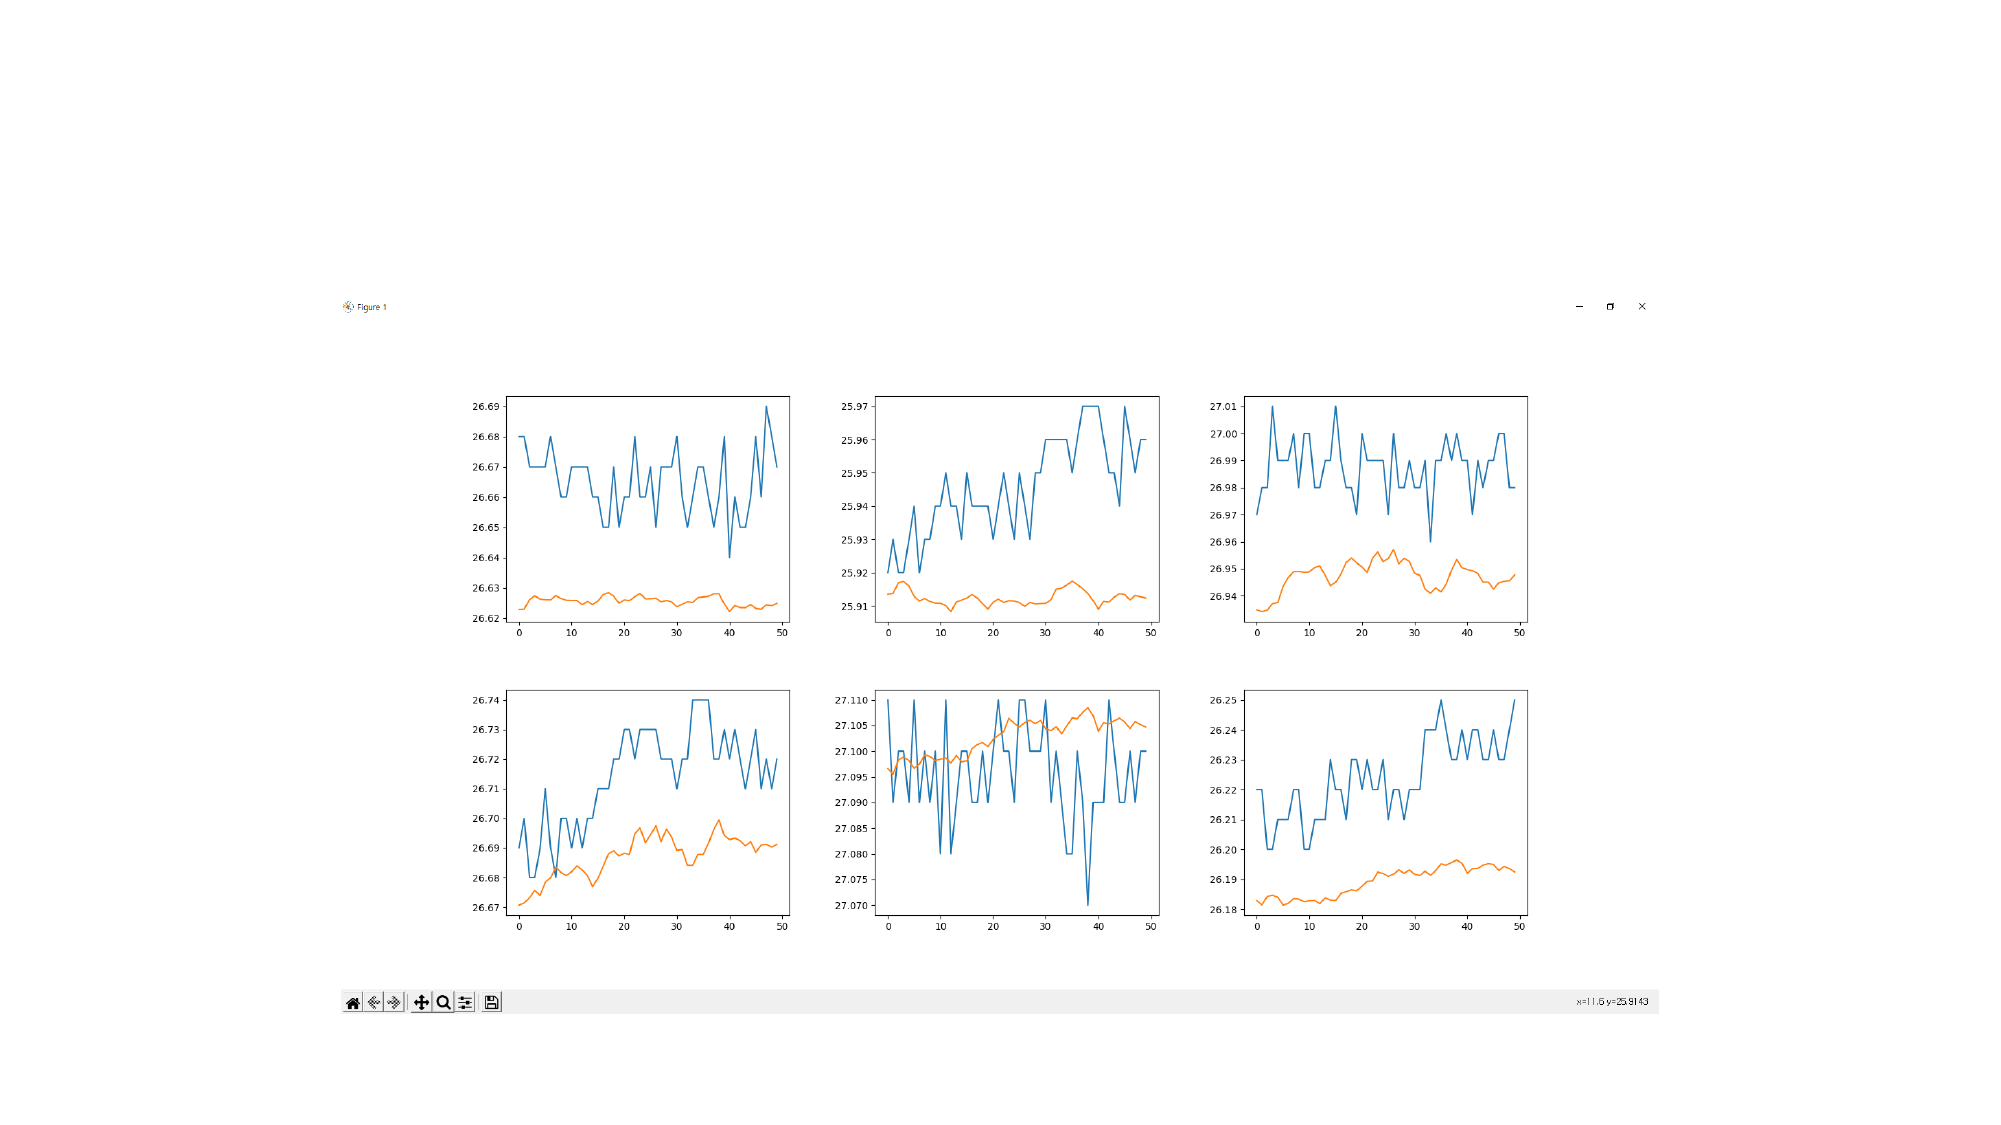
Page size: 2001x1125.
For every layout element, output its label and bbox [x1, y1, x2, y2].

list [341, 299, 1659, 1014]
